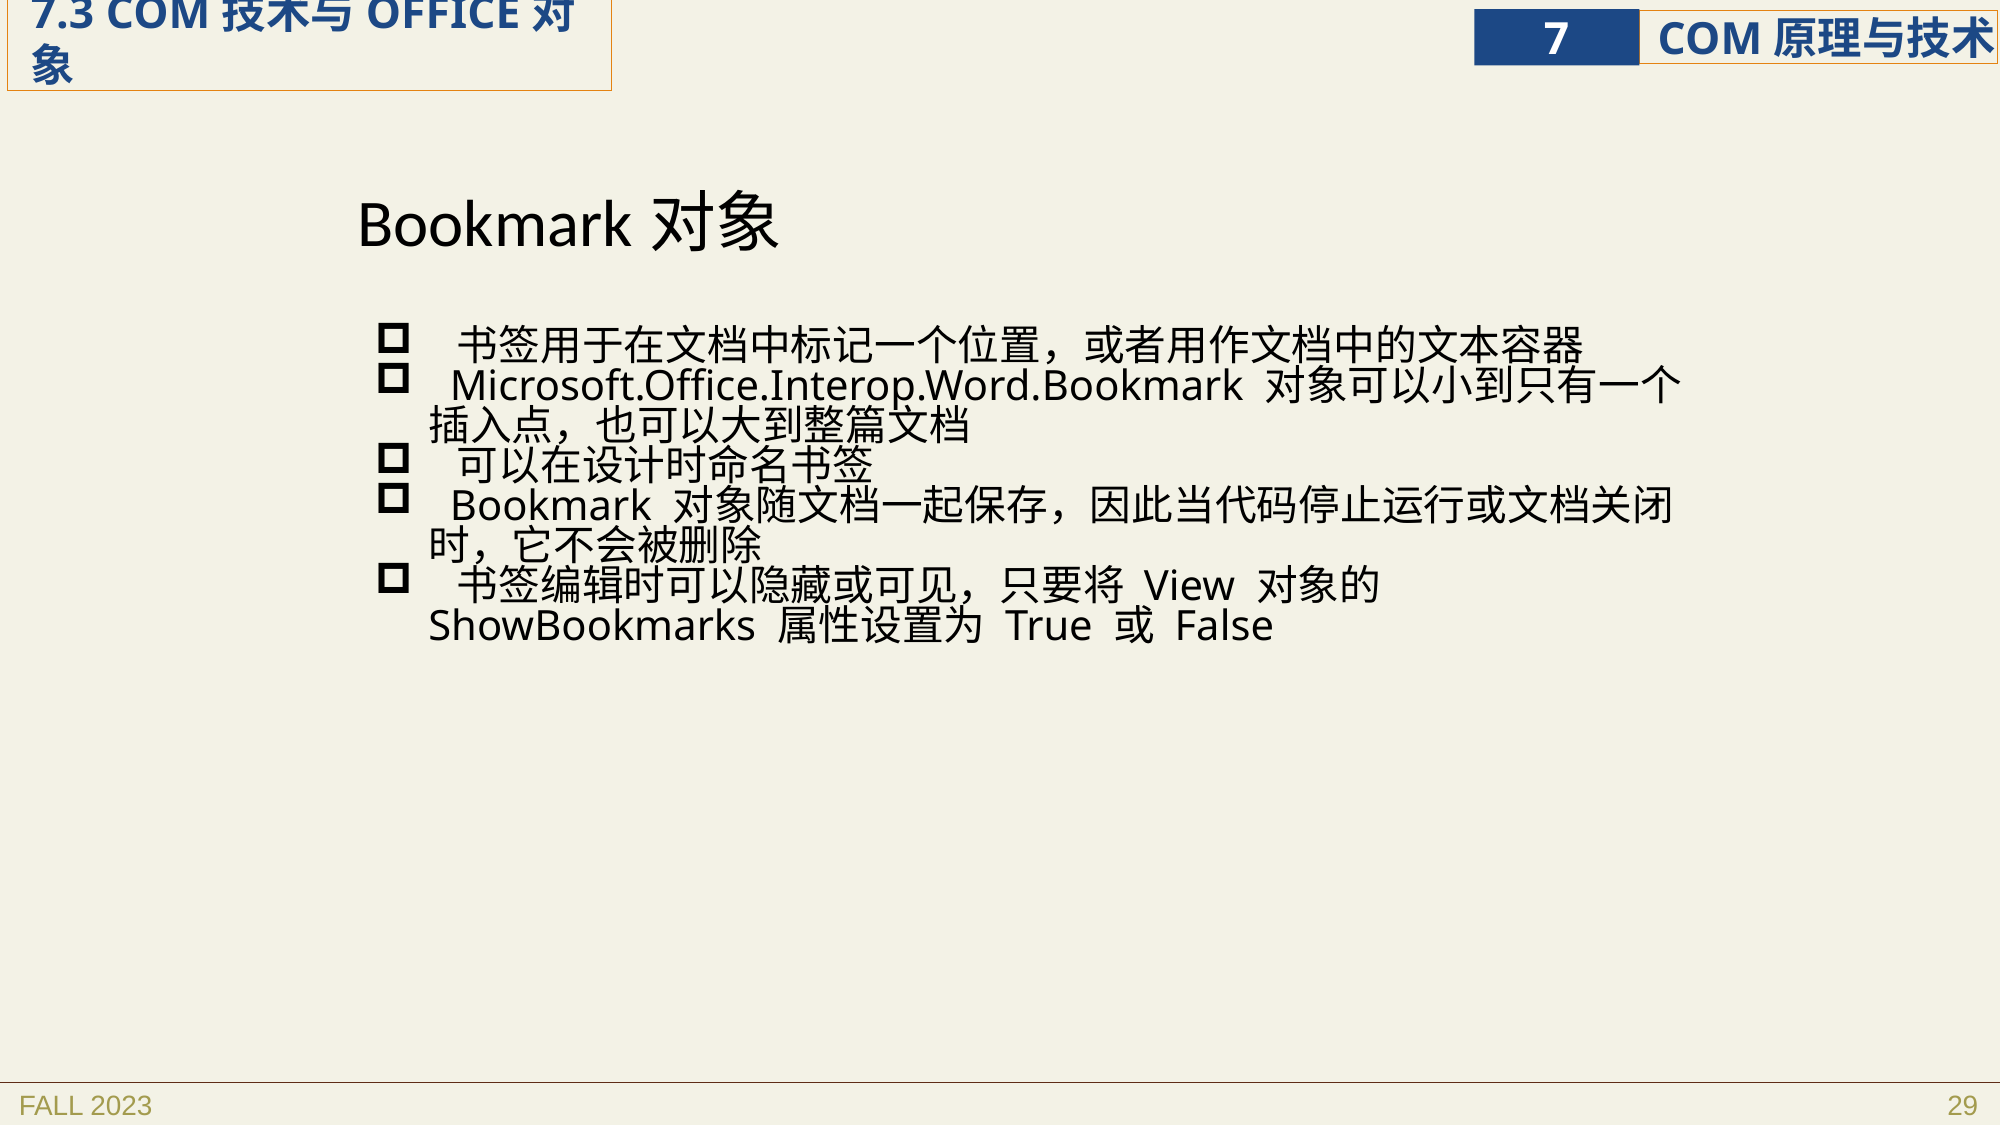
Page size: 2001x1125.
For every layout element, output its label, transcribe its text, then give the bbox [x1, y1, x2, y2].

title Bookmark对象 [346, 151, 1214, 288]
list 书签用于在文档中标记一个位置，或者用作文档中的文本容器 Microsoft.Office.Interop.Word.Bookmark 对象可以小到只有一个插入点，也可以大到整篇文档 可以在设计时命名书签 Bookmark 对象随文档一起保存，因此当代码停止运行或文档关闭时，它不会被删除 书签编辑时可以隐藏或可见，只要将 View 对象的 ShowBookmarks 属性设置为 True 或 False [346, 323, 1701, 1032]
